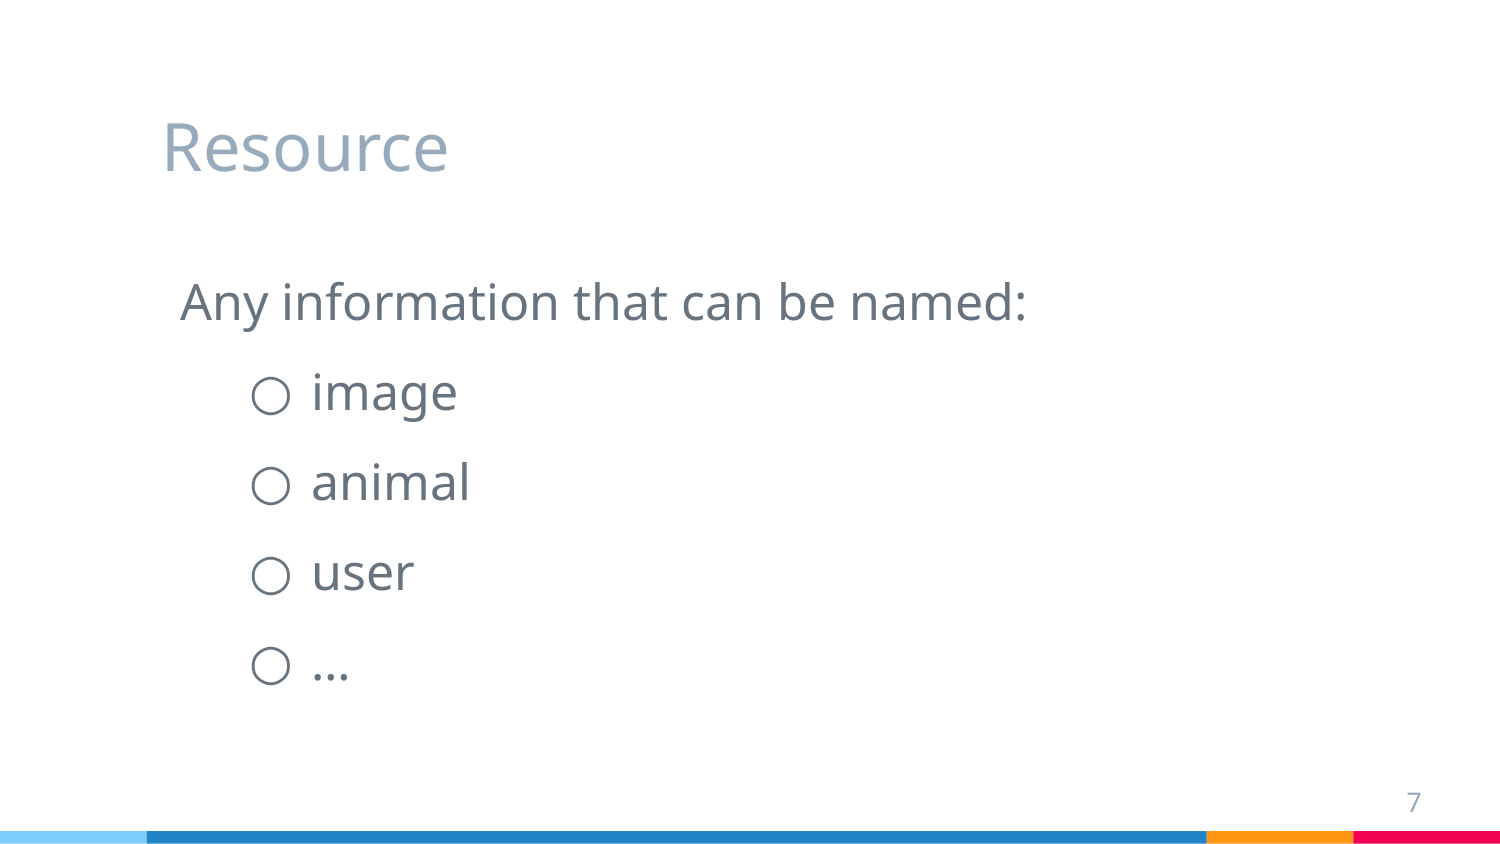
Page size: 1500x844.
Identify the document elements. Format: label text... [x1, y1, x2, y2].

slide_number 7 [1391, 770, 1482, 822]
list Any information that can be named: image animal user … [146, 225, 1207, 809]
title Resource [146, 58, 1207, 200]
